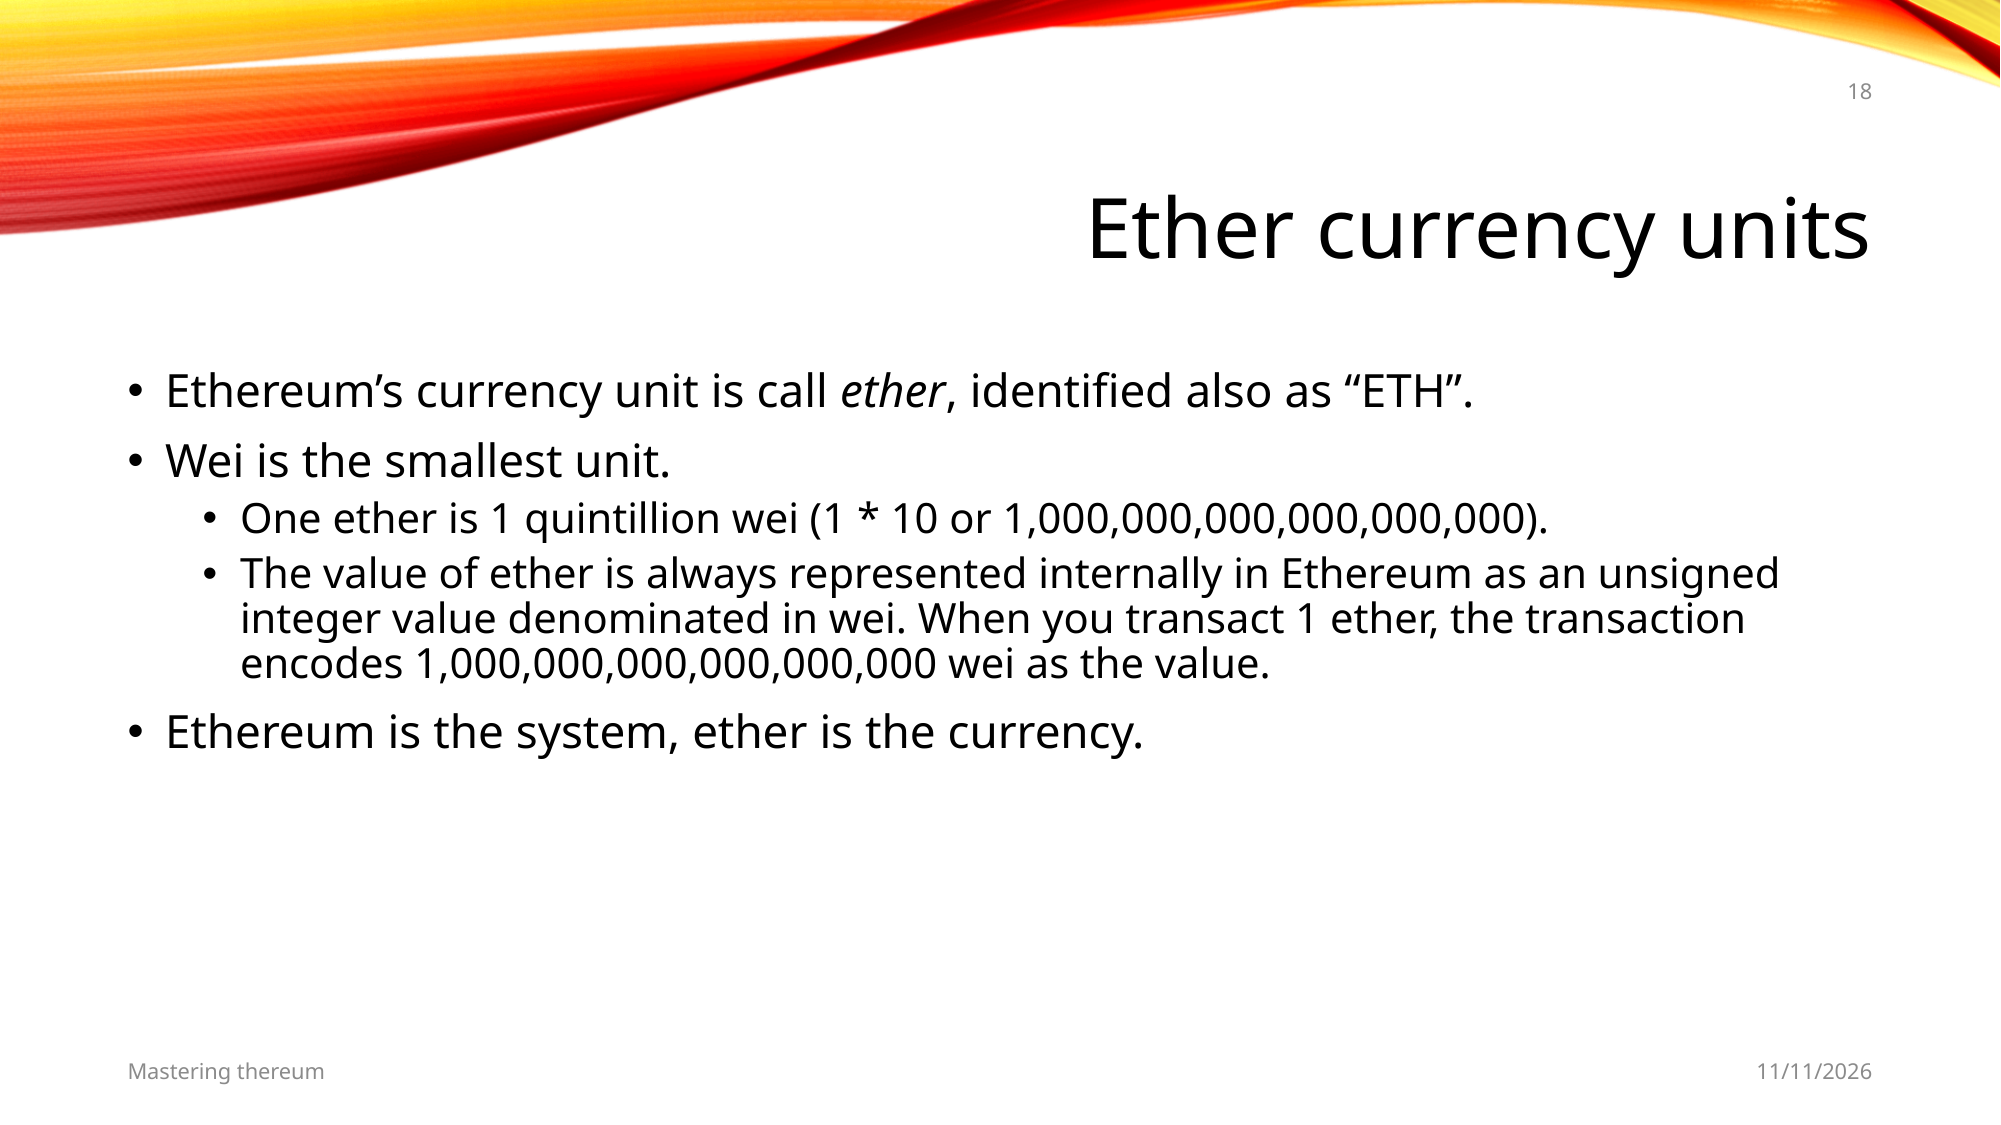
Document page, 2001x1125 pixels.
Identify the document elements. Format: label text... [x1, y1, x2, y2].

title Ether currency units [474, 125, 1888, 338]
slide_number 18 [1437, 62, 1888, 123]
footer Mastering thereum [112, 1042, 1388, 1103]
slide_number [1410, 1042, 1888, 1103]
picture [0, 0, 2000, 237]
